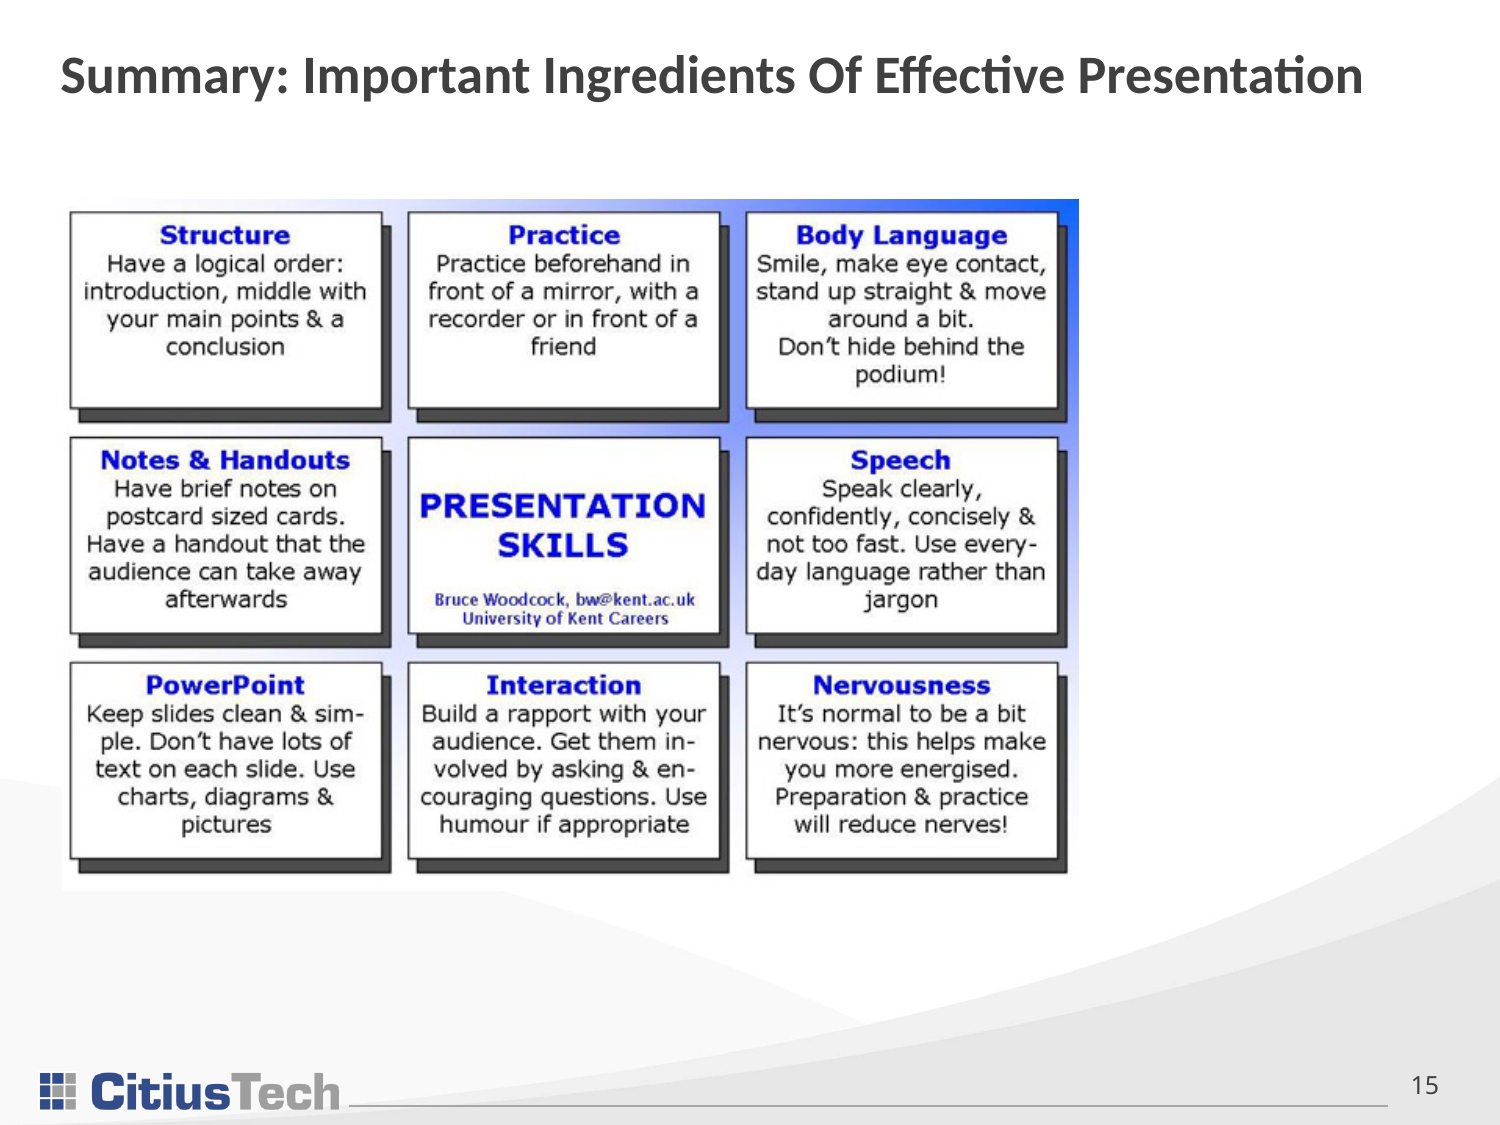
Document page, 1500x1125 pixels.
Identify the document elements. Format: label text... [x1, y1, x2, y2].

title Summary: Important Ingredients Of Effective Presentation [45, 24, 1450, 120]
picture [0, 0, 1500, 1125]
